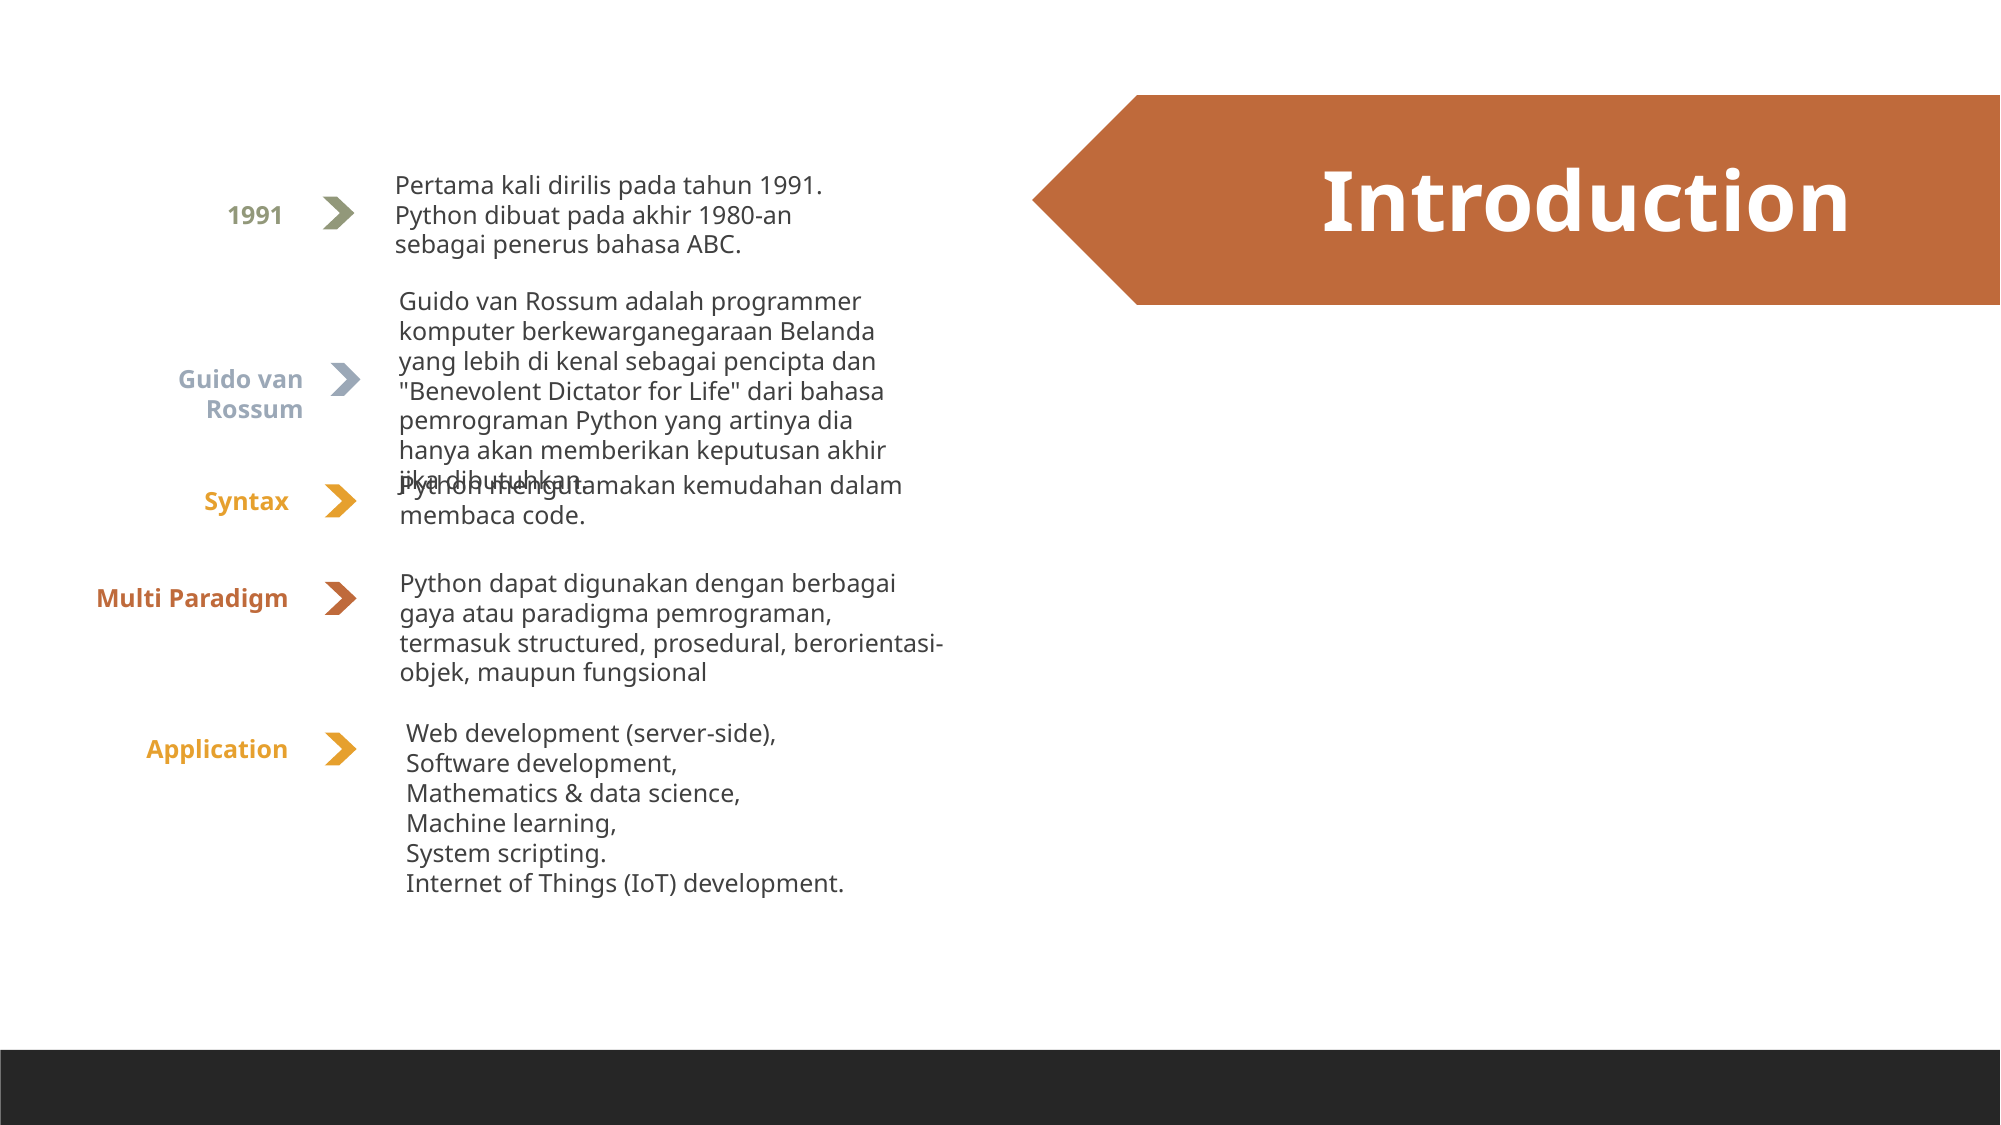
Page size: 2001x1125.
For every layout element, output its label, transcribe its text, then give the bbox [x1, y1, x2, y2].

text_box Introduction [984, 141, 1867, 256]
text_box [1086, 93, 2000, 307]
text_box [49, 161, 875, 269]
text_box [54, 461, 926, 539]
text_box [54, 559, 966, 697]
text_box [54, 709, 926, 908]
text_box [85, 277, 948, 476]
